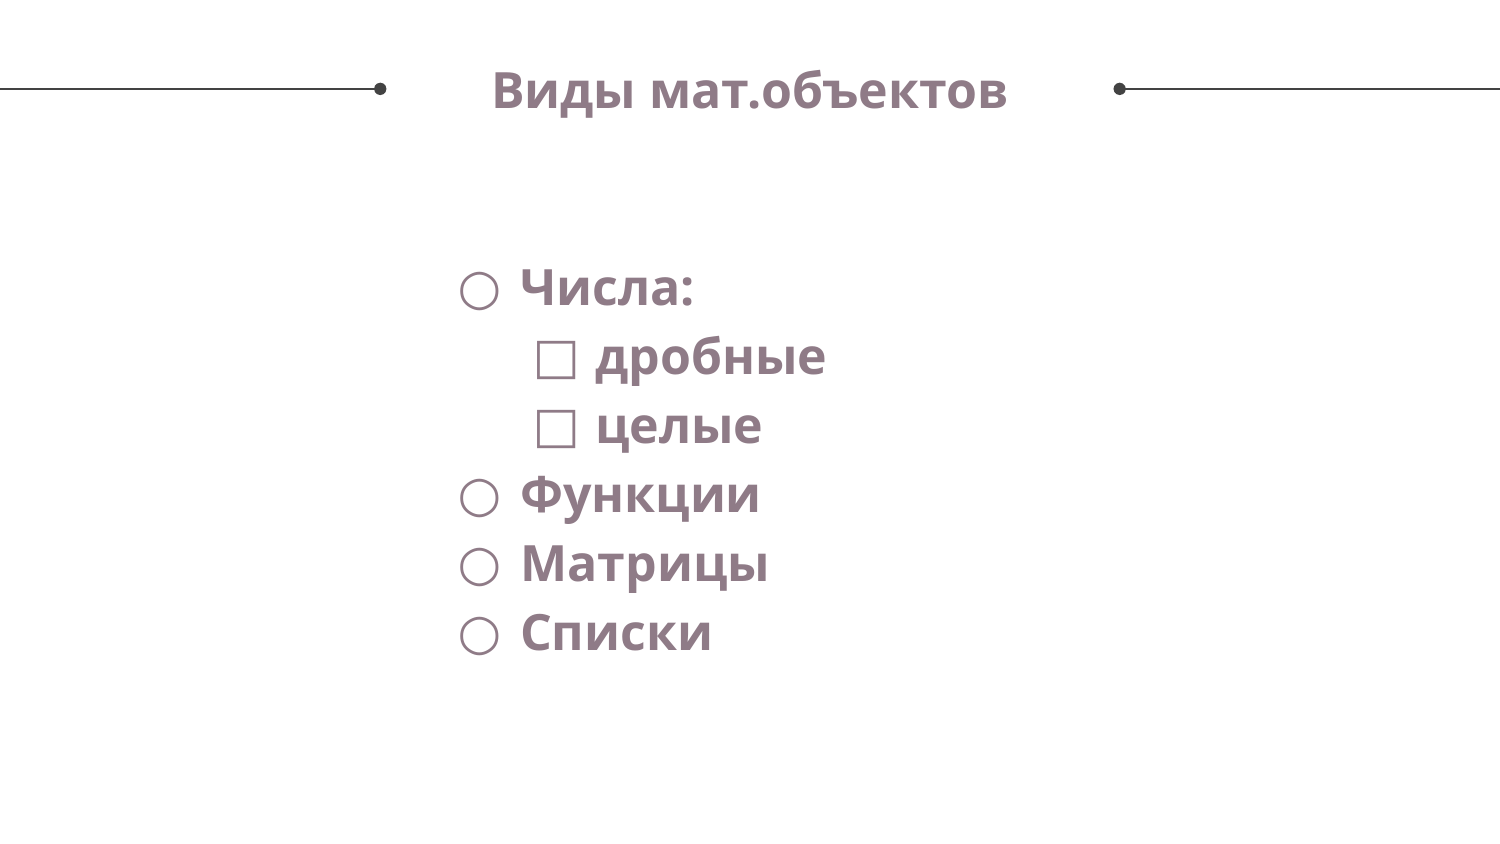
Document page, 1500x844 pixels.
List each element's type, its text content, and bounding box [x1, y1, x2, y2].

list Числа: дробные целые Функции Матрицы Списки [430, 130, 1138, 776]
title Виды мат.объектов [430, 18, 1070, 130]
